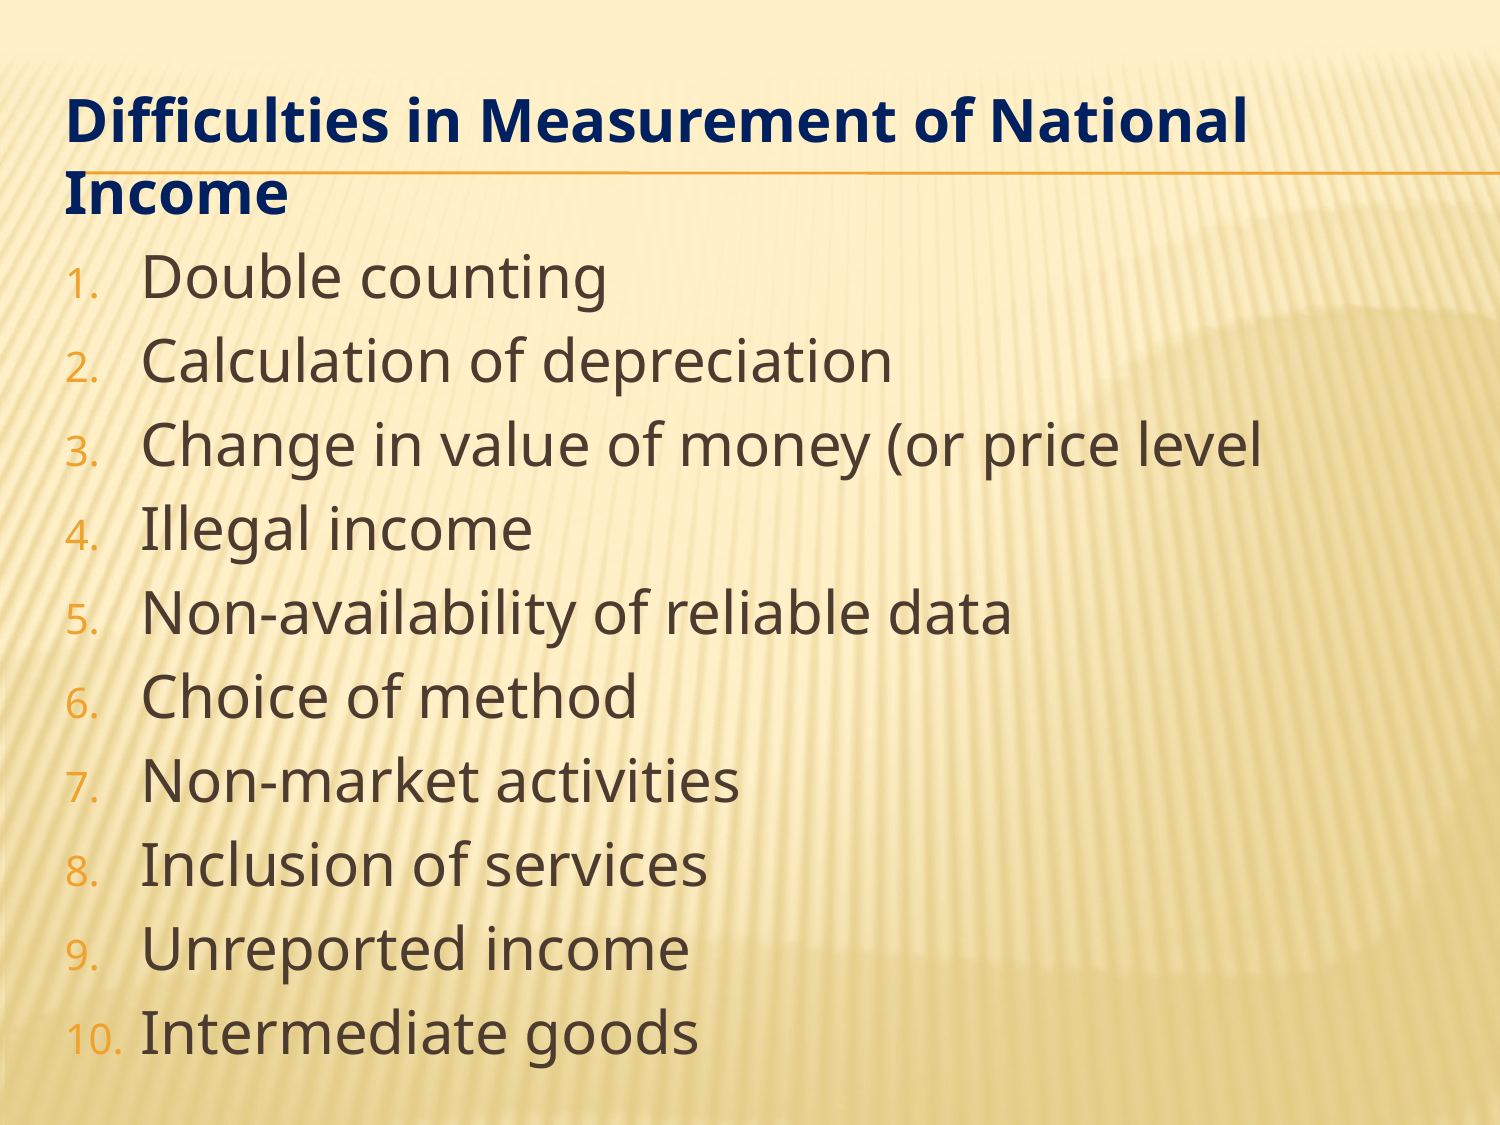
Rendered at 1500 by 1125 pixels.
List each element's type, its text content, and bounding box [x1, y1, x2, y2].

list Difficulties in Measurement of National Income Double counting Calculation of depreciation Change in value of money (or price level Illegal income Non-availability of reliable data Choice of method Non-market activities Inclusion of services Unreported income Intermediate goods [50, 75, 1475, 1075]
